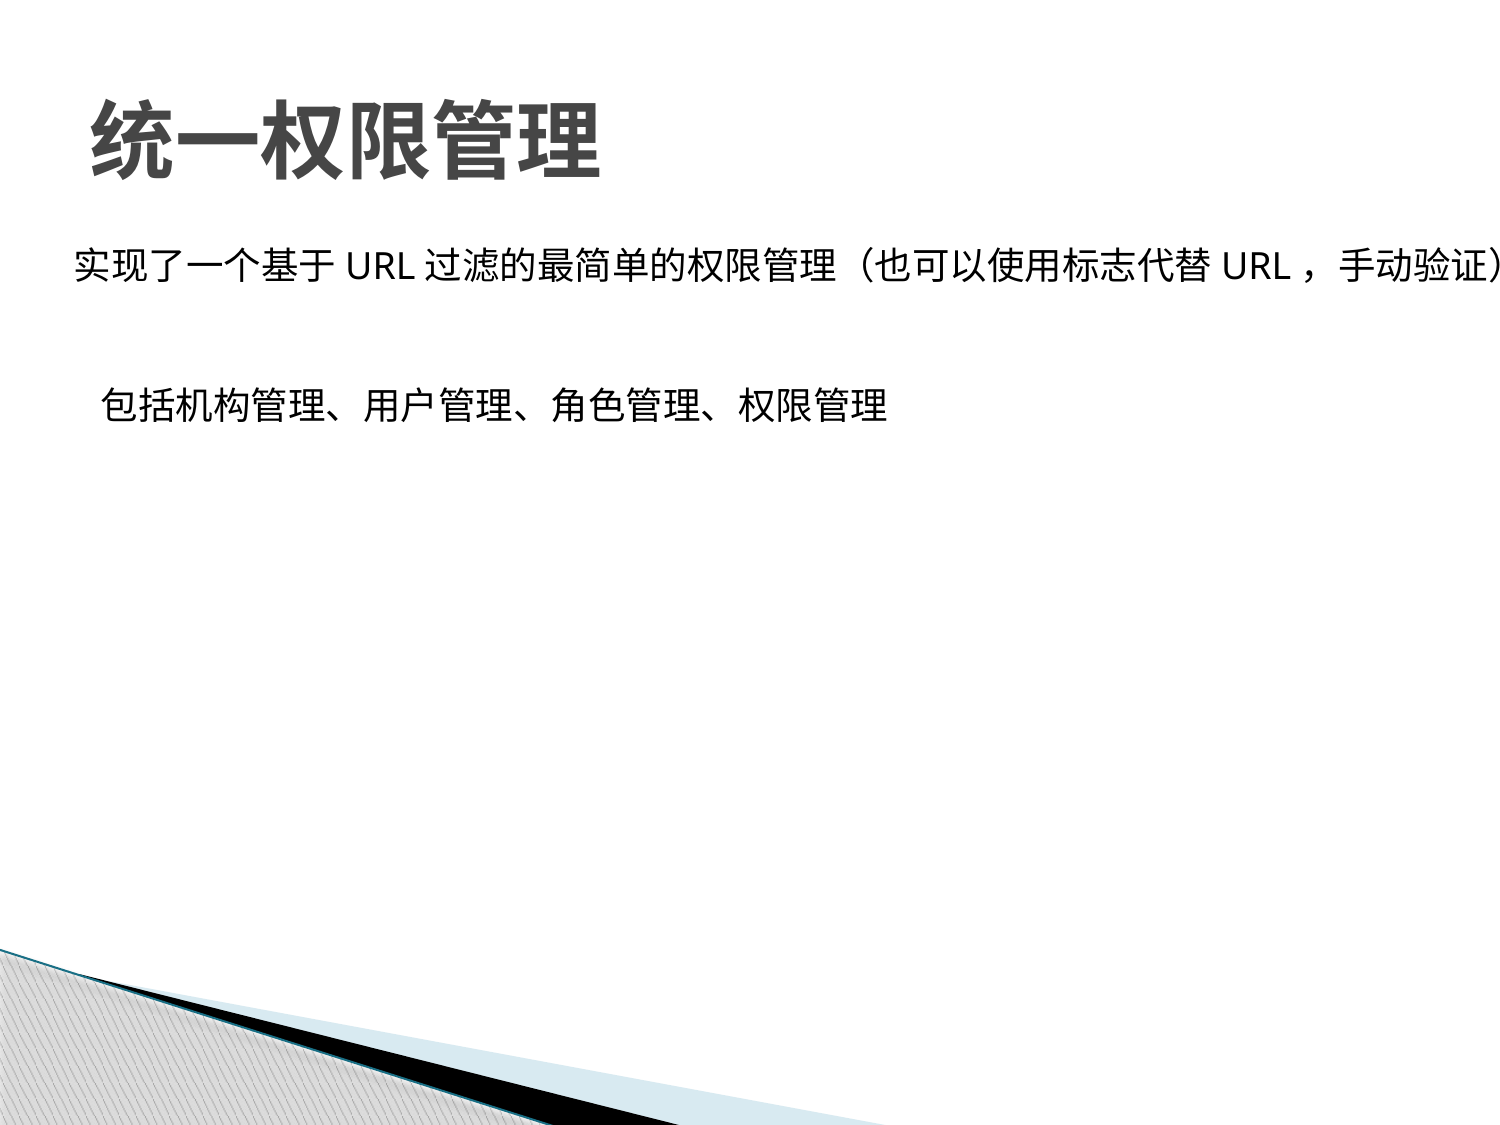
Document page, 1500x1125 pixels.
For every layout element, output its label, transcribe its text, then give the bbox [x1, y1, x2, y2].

text_box 包括机构管理、用户管理、角色管理、权限管理 [86, 374, 904, 435]
title 统一权限管理 [75, 45, 1425, 233]
text_box 实现了一个基于URL过滤的最简单的权限管理（也可以使用标志代替URL，手动验证） [58, 234, 1500, 295]
